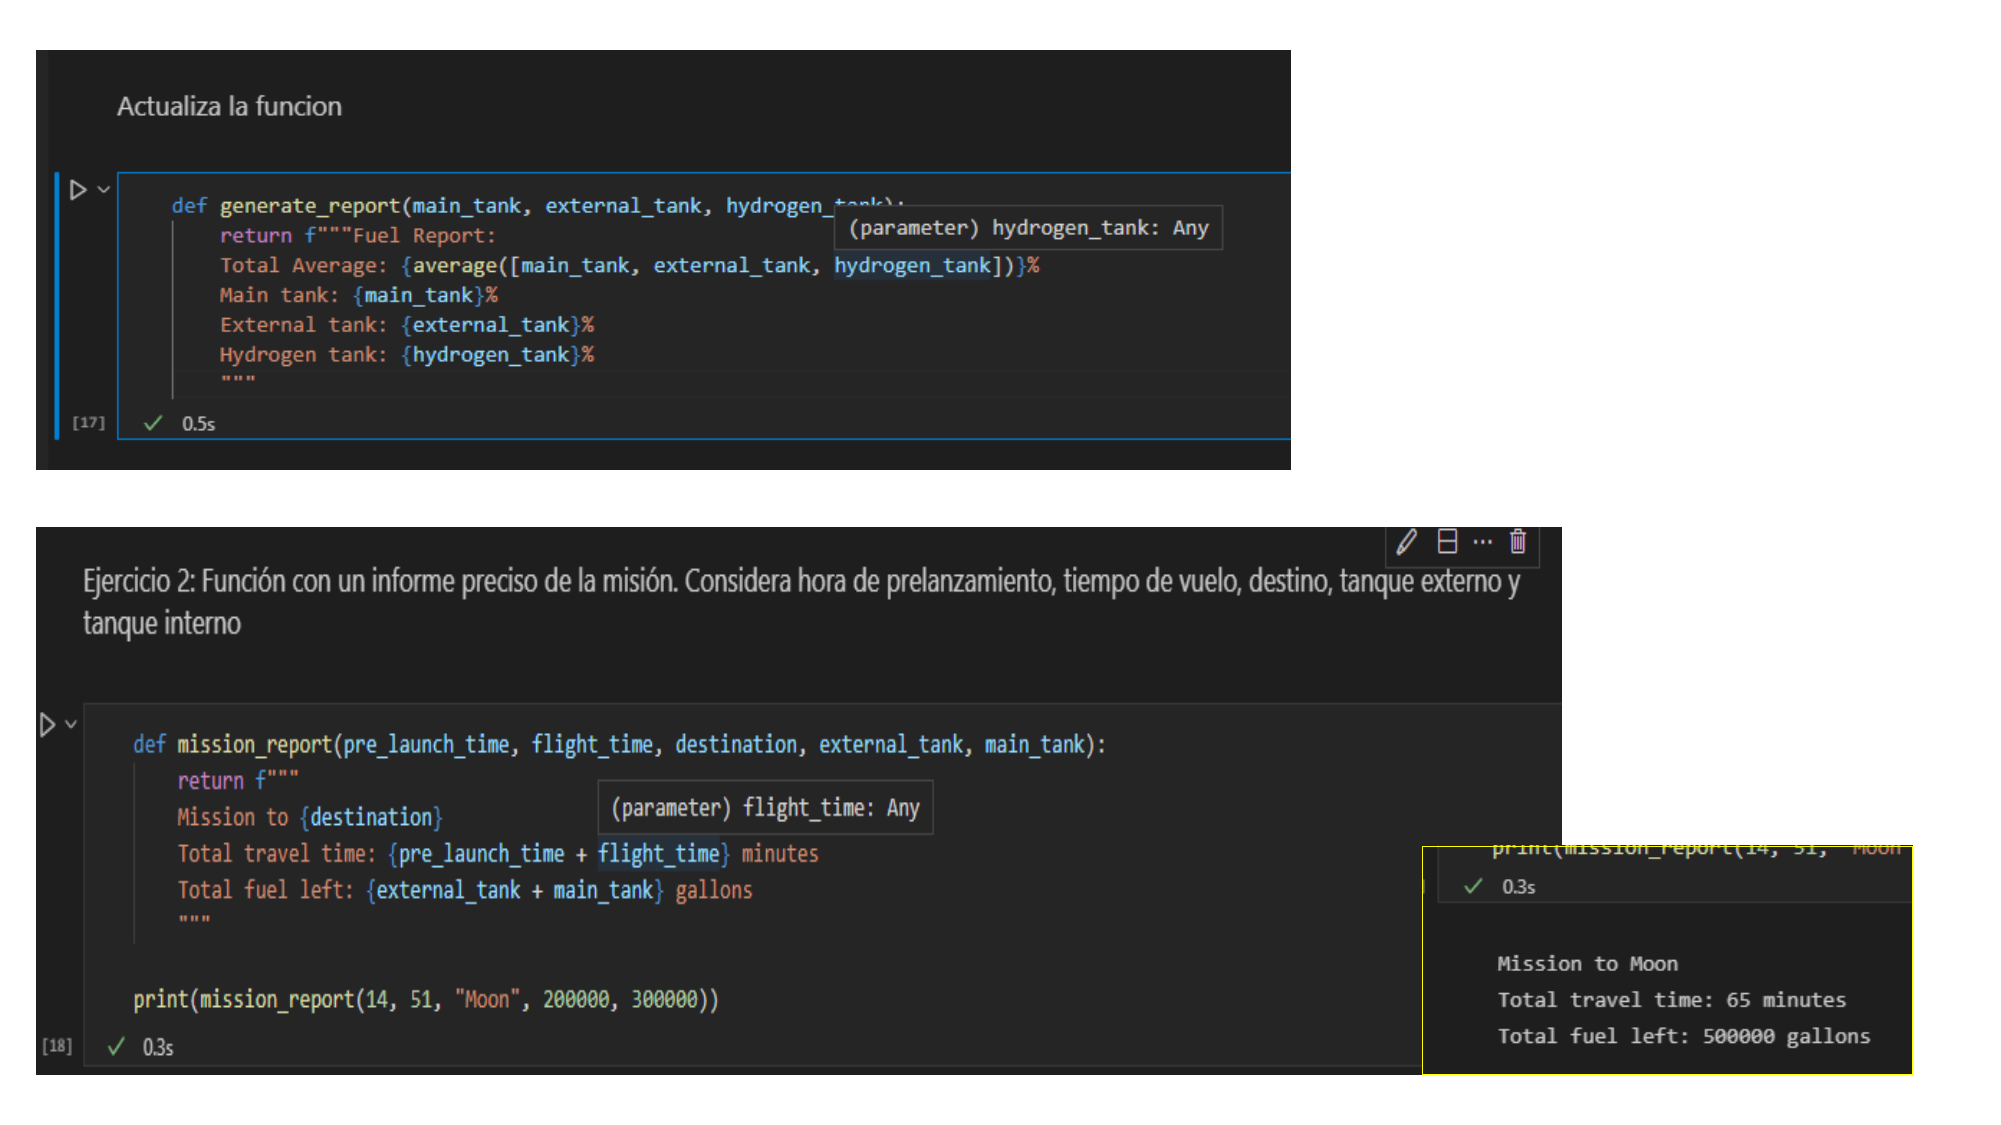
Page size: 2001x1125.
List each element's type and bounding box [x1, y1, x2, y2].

picture [36, 527, 1914, 1075]
picture [36, 50, 1291, 470]
